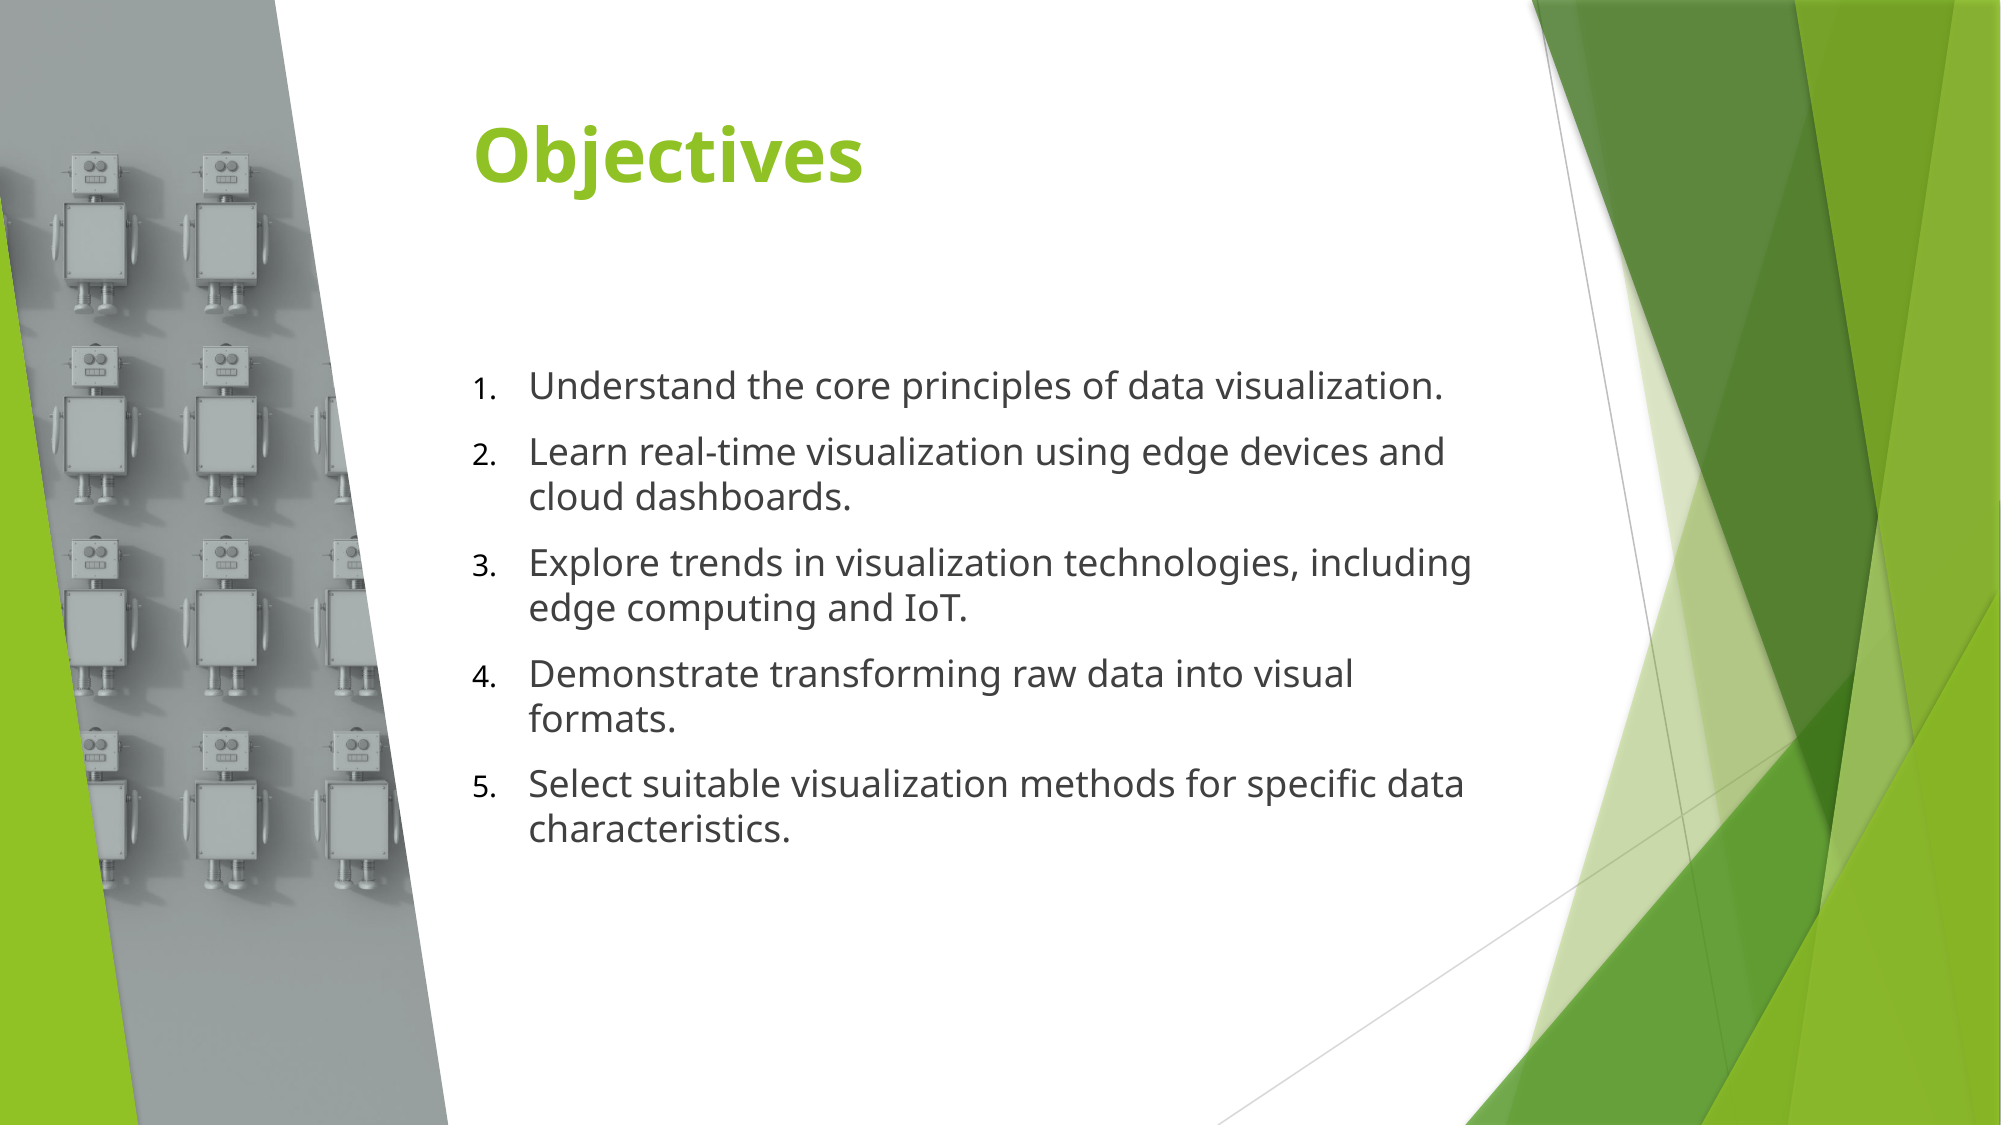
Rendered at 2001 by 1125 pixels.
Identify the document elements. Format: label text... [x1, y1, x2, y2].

picture [0, 0, 449, 1125]
title Objectives [457, 99, 1522, 317]
list Understand the core principles of data visualization. Learn real-time visualization using edge devices and cloud dashboards. Explore trends in visualization technologies, including edge computing and IoT. Demonstrate transforming raw data into visual formats. Select suitable visualization methods for specific data characteristics. [457, 354, 1522, 992]
